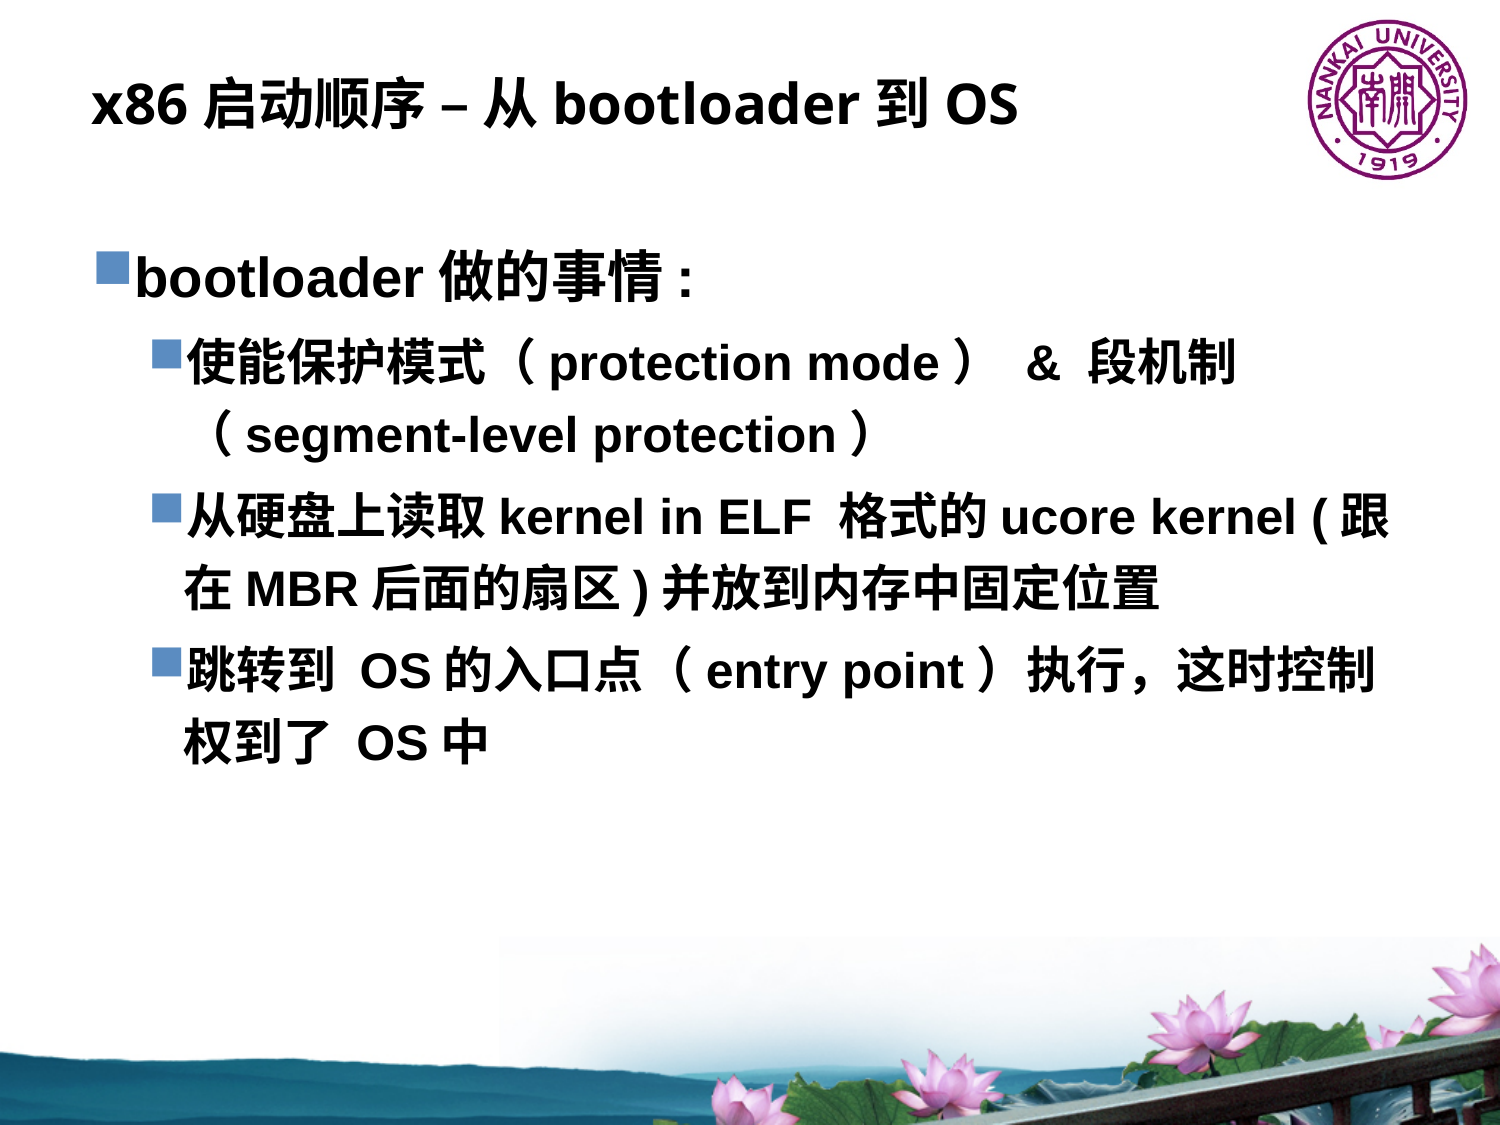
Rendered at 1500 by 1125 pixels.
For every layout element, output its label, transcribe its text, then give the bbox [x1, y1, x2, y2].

list bootloader做的事情: 使能保护模式（protection mode） & 段机制（segment-level protection） 从硬盘上读取kernel in ELF 格式的ucore kernel (跟在MBR后面的扇区)并放到内存中固定位置 跳转到 OS的入口点（entry point）执行，这时控制 权到了 OS中 [76, 220, 1424, 1035]
picture [0, 0, 1500, 1125]
title x86启动顺序 – 从bootloader到OS [76, 54, 1424, 149]
